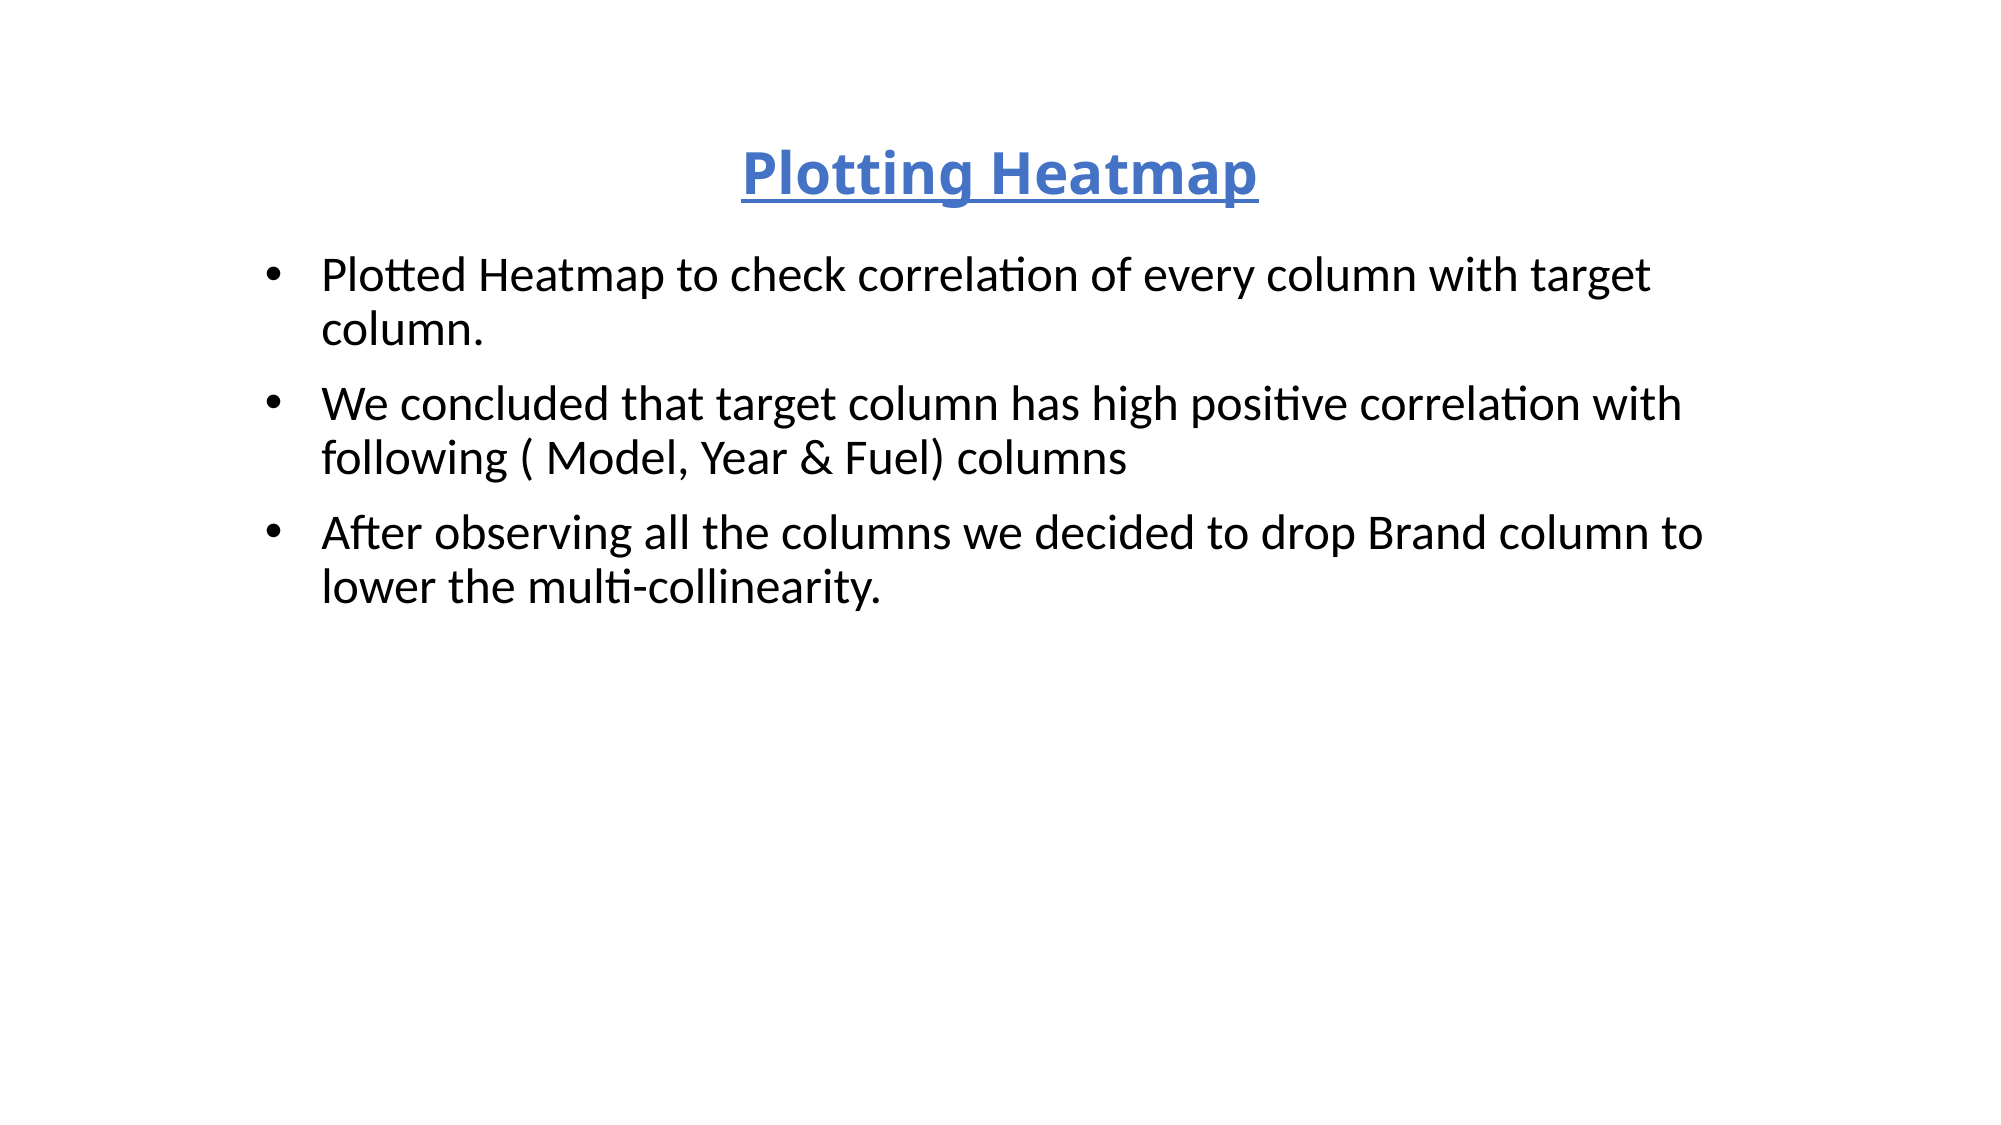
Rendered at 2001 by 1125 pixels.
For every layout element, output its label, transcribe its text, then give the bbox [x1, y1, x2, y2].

title Plotting Heatmap [249, 76, 1750, 215]
subtitle Plotted Heatmap to check correlation of every column with target column. We concluded that target column has high positive correlation with following ( Model, Year & Fuel) columns After observing all the columns we decided to drop Brand column to lower the multi-collinearity. [249, 241, 1750, 863]
